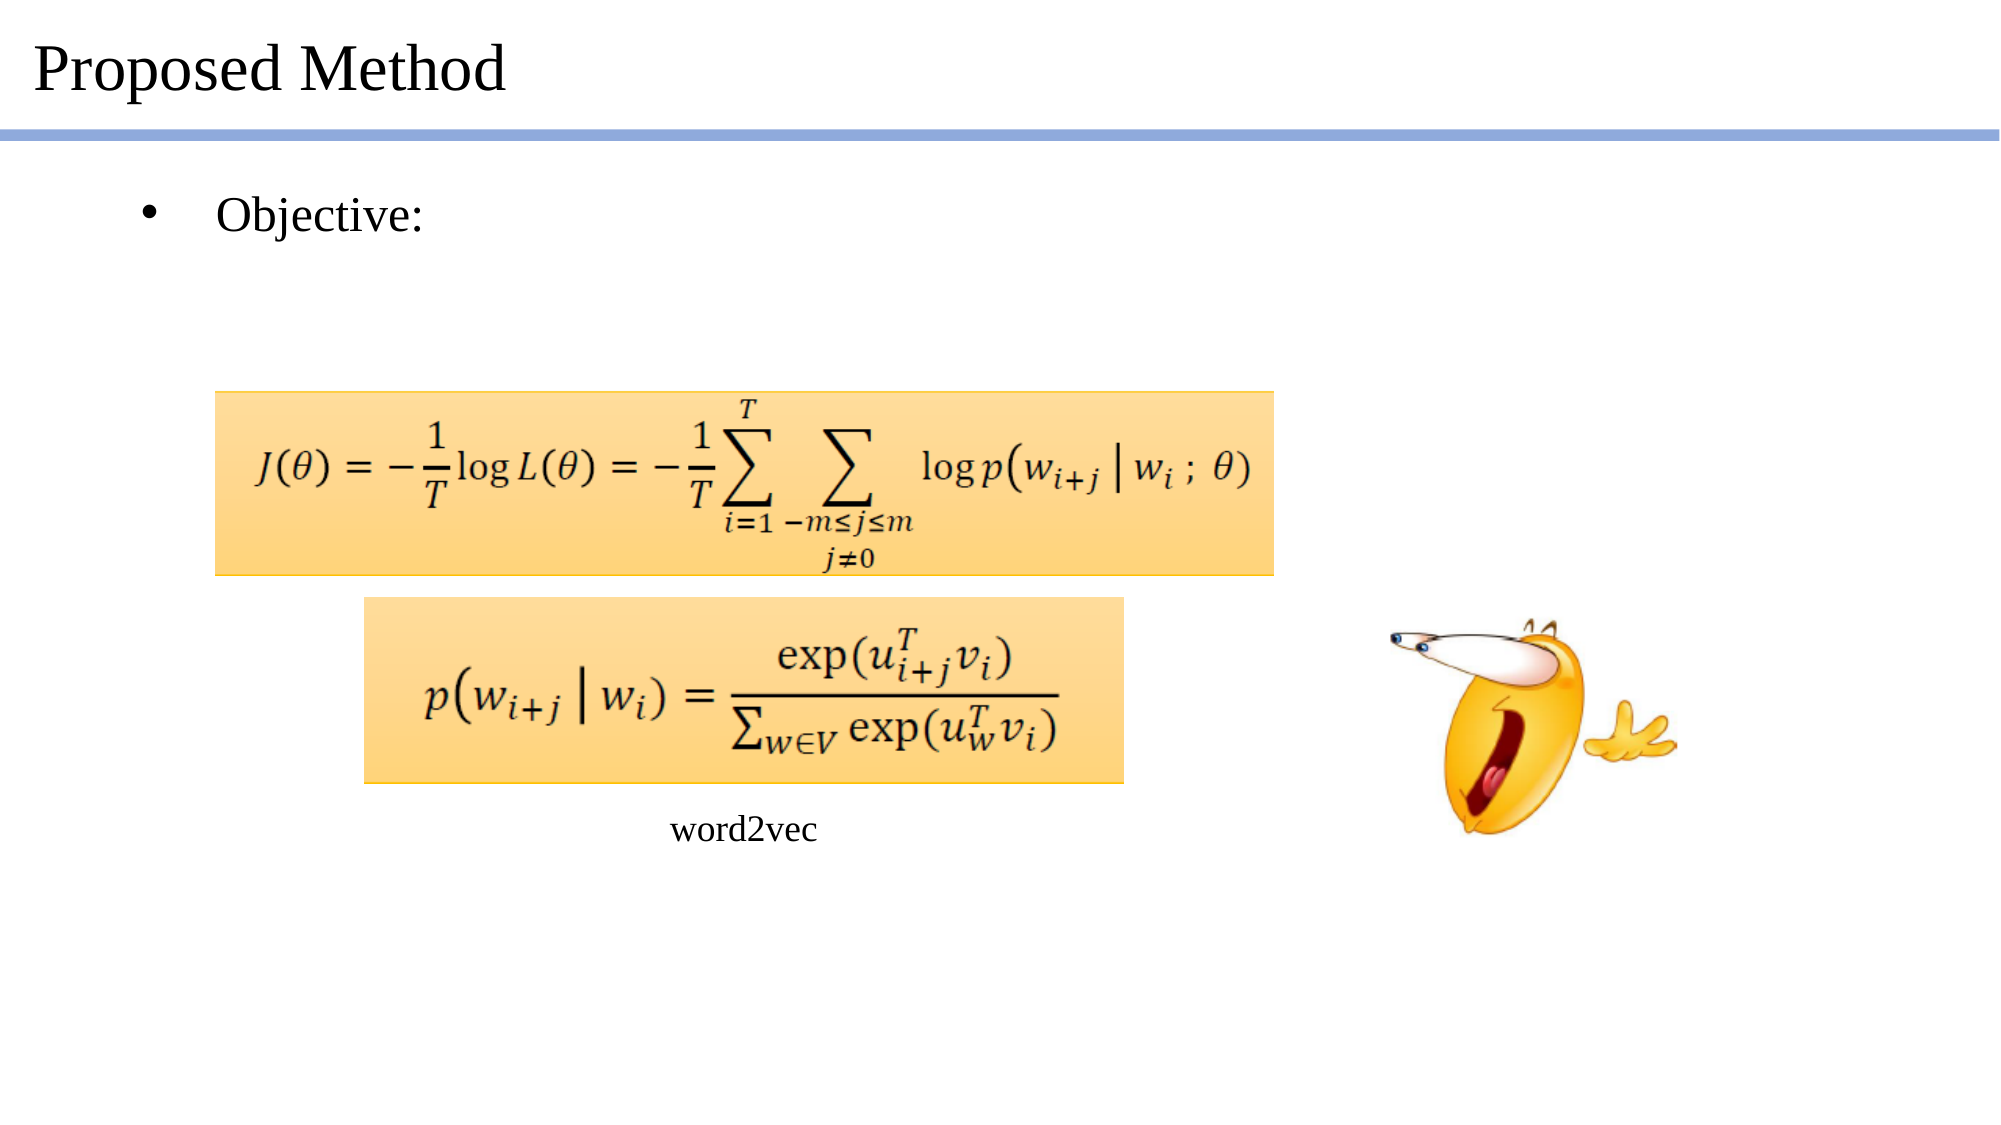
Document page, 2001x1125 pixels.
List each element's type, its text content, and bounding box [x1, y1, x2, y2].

text_box Proposed Method [0, 10, 1858, 109]
picture [1372, 597, 1690, 855]
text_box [215, 390, 1274, 857]
text_box [0, 128, 2000, 142]
